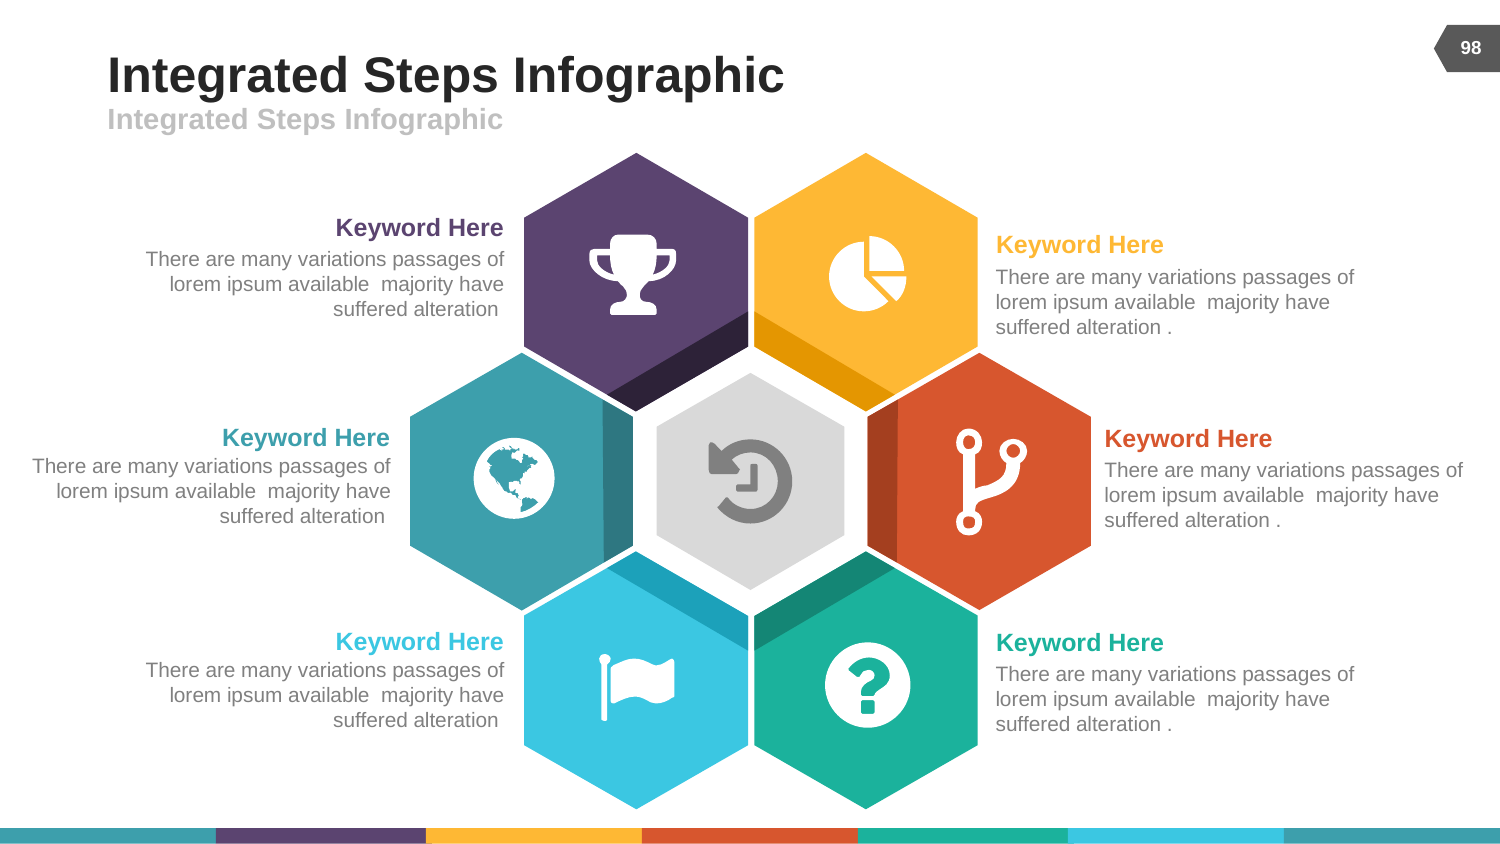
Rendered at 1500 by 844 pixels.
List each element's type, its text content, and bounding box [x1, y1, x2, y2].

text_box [130, 624, 505, 733]
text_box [656, 372, 845, 591]
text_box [995, 626, 1370, 737]
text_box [754, 551, 978, 810]
slide_number 98 [1439, 24, 1500, 70]
list Integrated Steps Infographic [107, 101, 783, 135]
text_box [130, 211, 505, 321]
title Integrated Steps Infographic [107, 43, 1033, 102]
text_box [17, 421, 392, 529]
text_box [523, 551, 749, 810]
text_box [995, 227, 1370, 340]
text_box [523, 152, 749, 412]
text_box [409, 352, 633, 611]
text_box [1104, 421, 1478, 533]
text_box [867, 352, 1092, 611]
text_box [754, 152, 978, 412]
